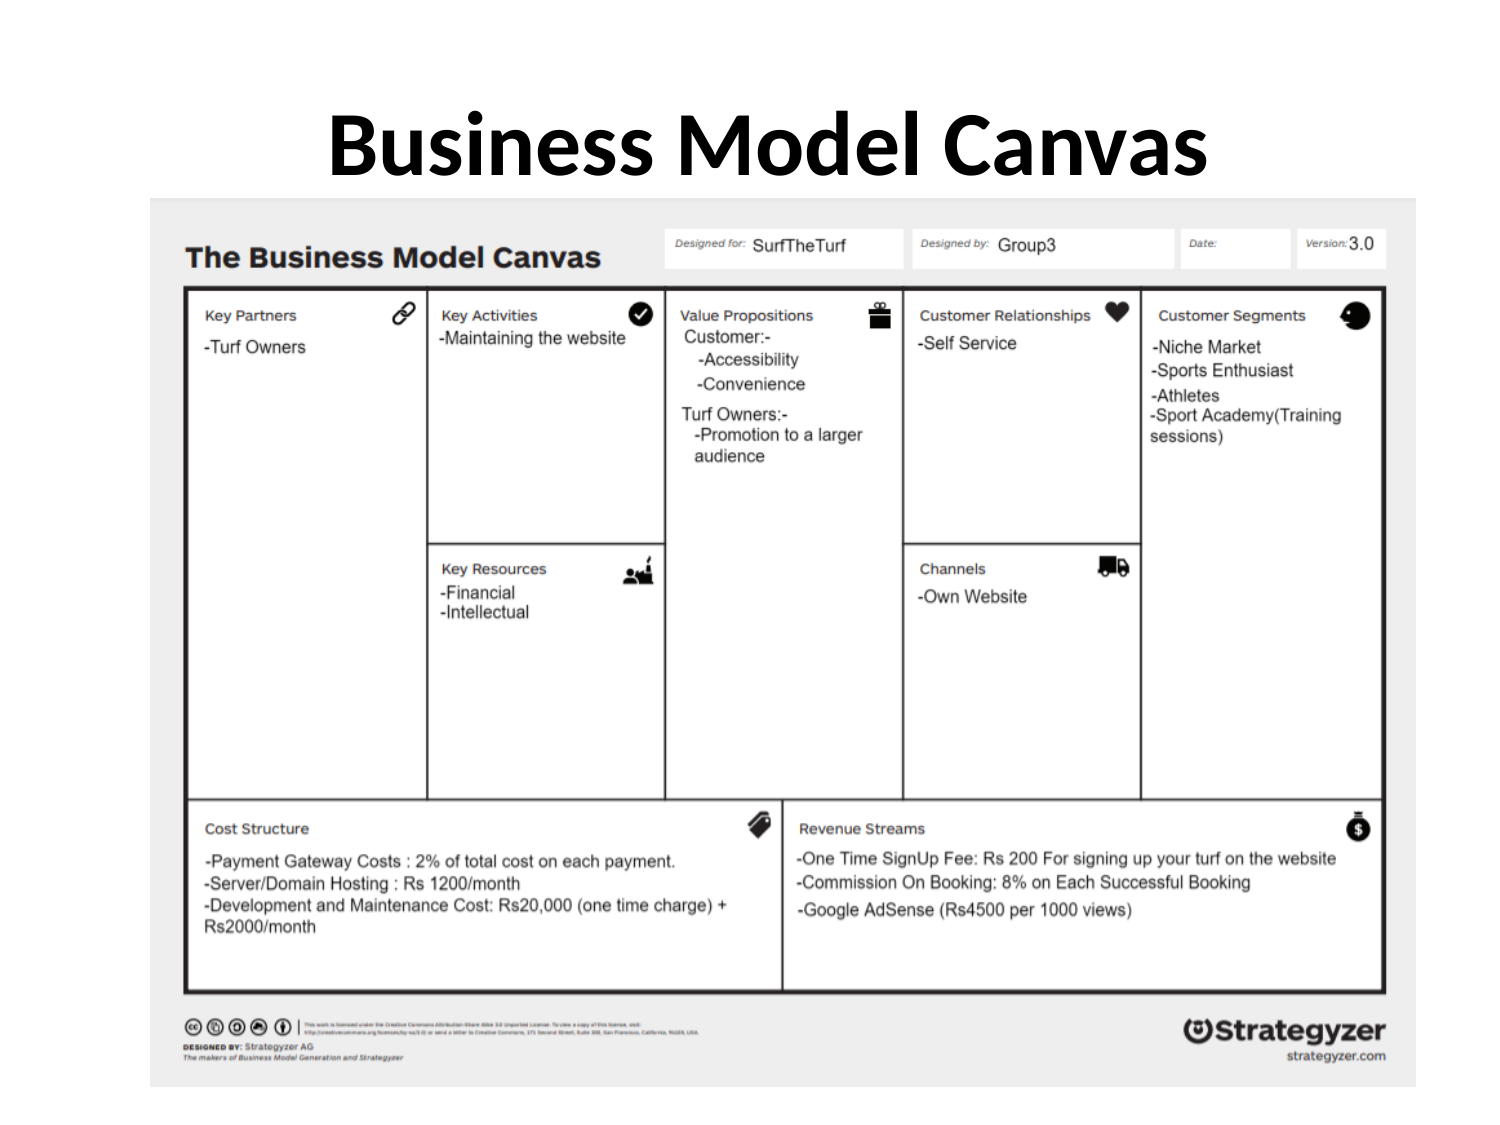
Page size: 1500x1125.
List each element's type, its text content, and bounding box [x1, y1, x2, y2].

title Business Model Canvas [0, 45, 1350, 233]
picture [149, 198, 1416, 1087]
